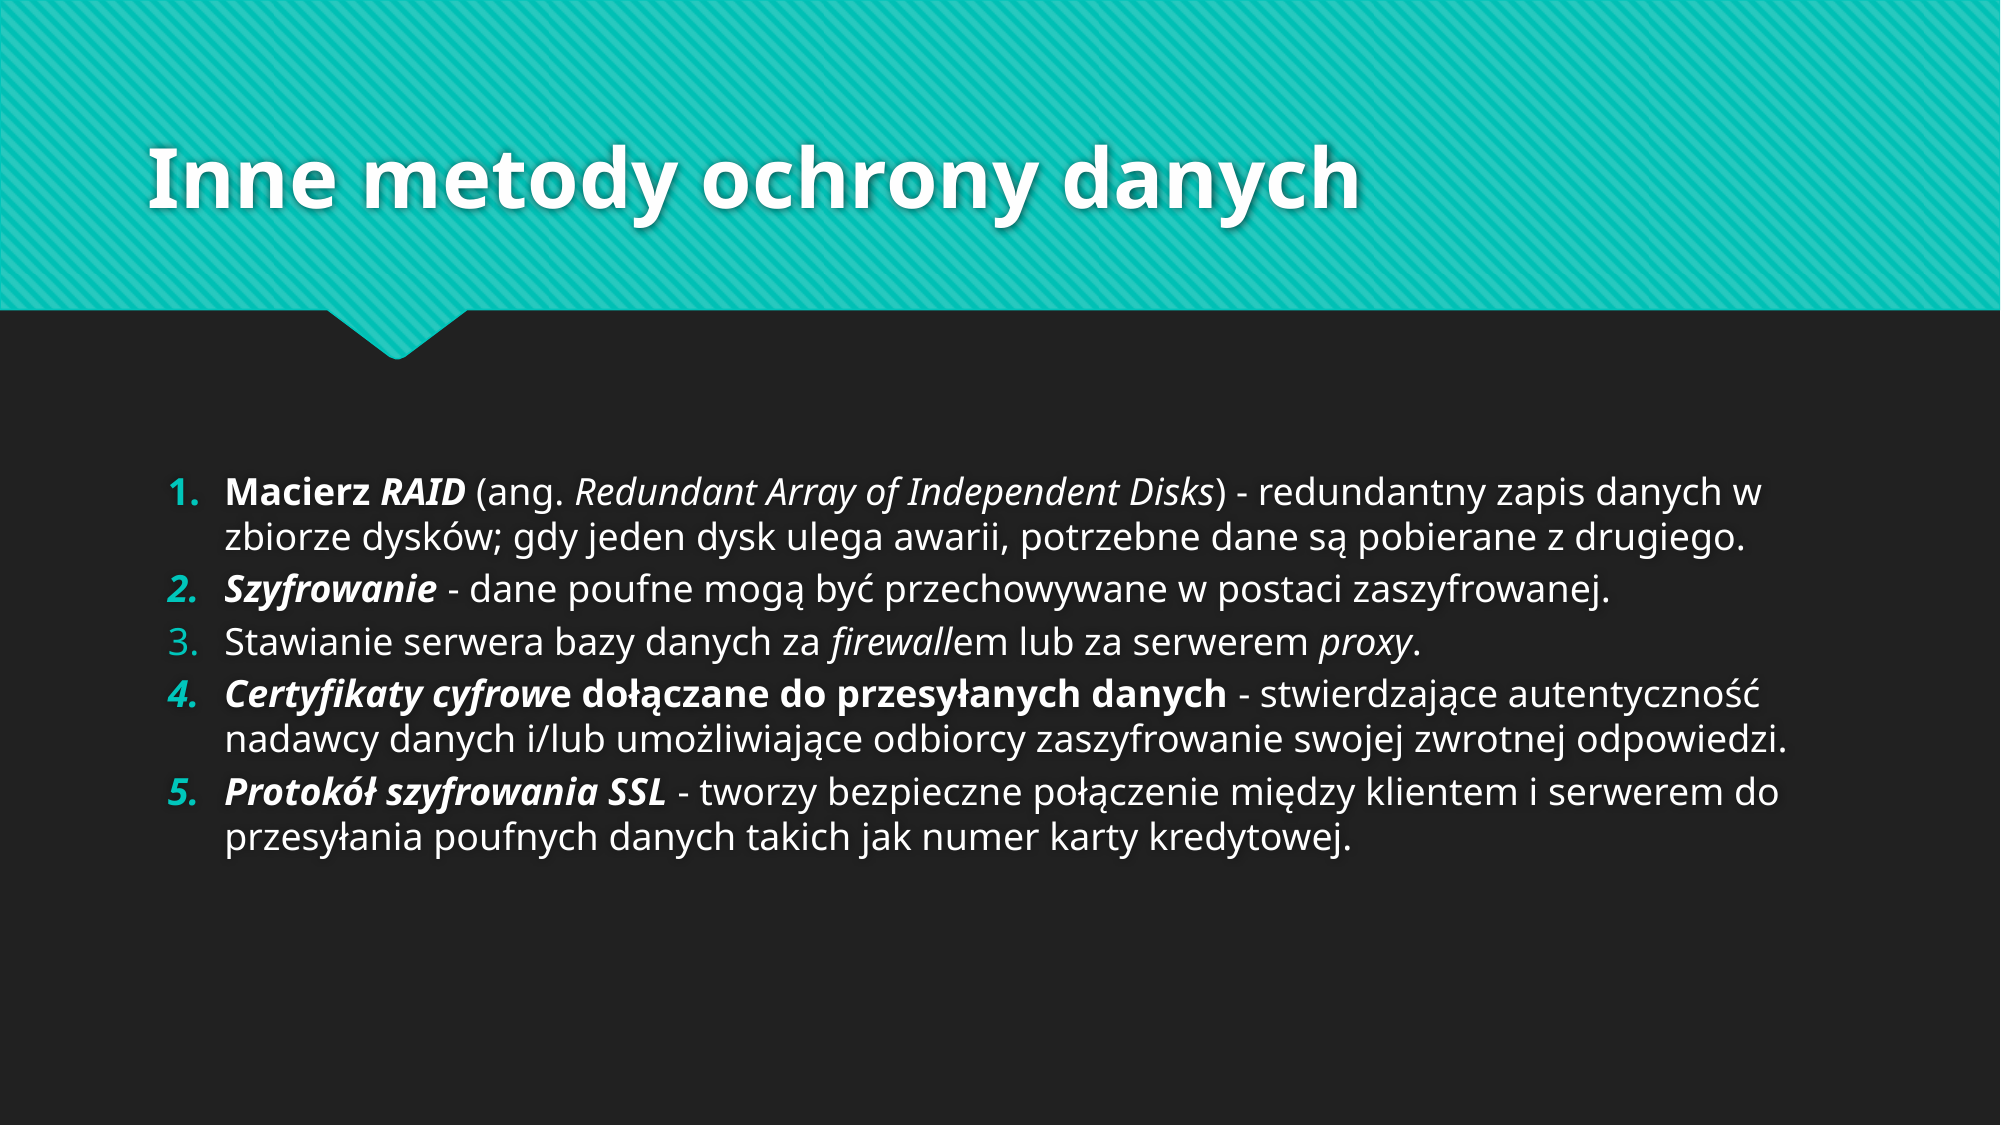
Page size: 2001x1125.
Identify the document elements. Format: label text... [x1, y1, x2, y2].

title Inne metody ochrony danych [132, 73, 1868, 233]
list Macierz RAID (ang. Redundant Array of Independent Disks) - redundantny zapis danych w zbiorze dysków; gdy jeden dysk ulega awarii, potrzebne dane są pobierane z drugiego. Szyfrowanie - dane poufne mogą być przechowywane w postaci zaszyfrowanej. Stawianie serwera bazy danych za firewallem lub za serwerem proxy. Certyfikaty cyfrowe dołączane do przesyłanych danych - stwierdzające autentyczność nadawcy danych i/lub umożliwiające odbiorcy zaszyfrowanie swojej zwrotnej odpowiedzi. Protokół szyfrowania SSL - tworzy bezpieczne połączenie między klientem i serwerem do przesyłania poufnych danych takich jak numer karty kredytowej. [134, 364, 1866, 962]
picture [1, 1, 1999, 357]
